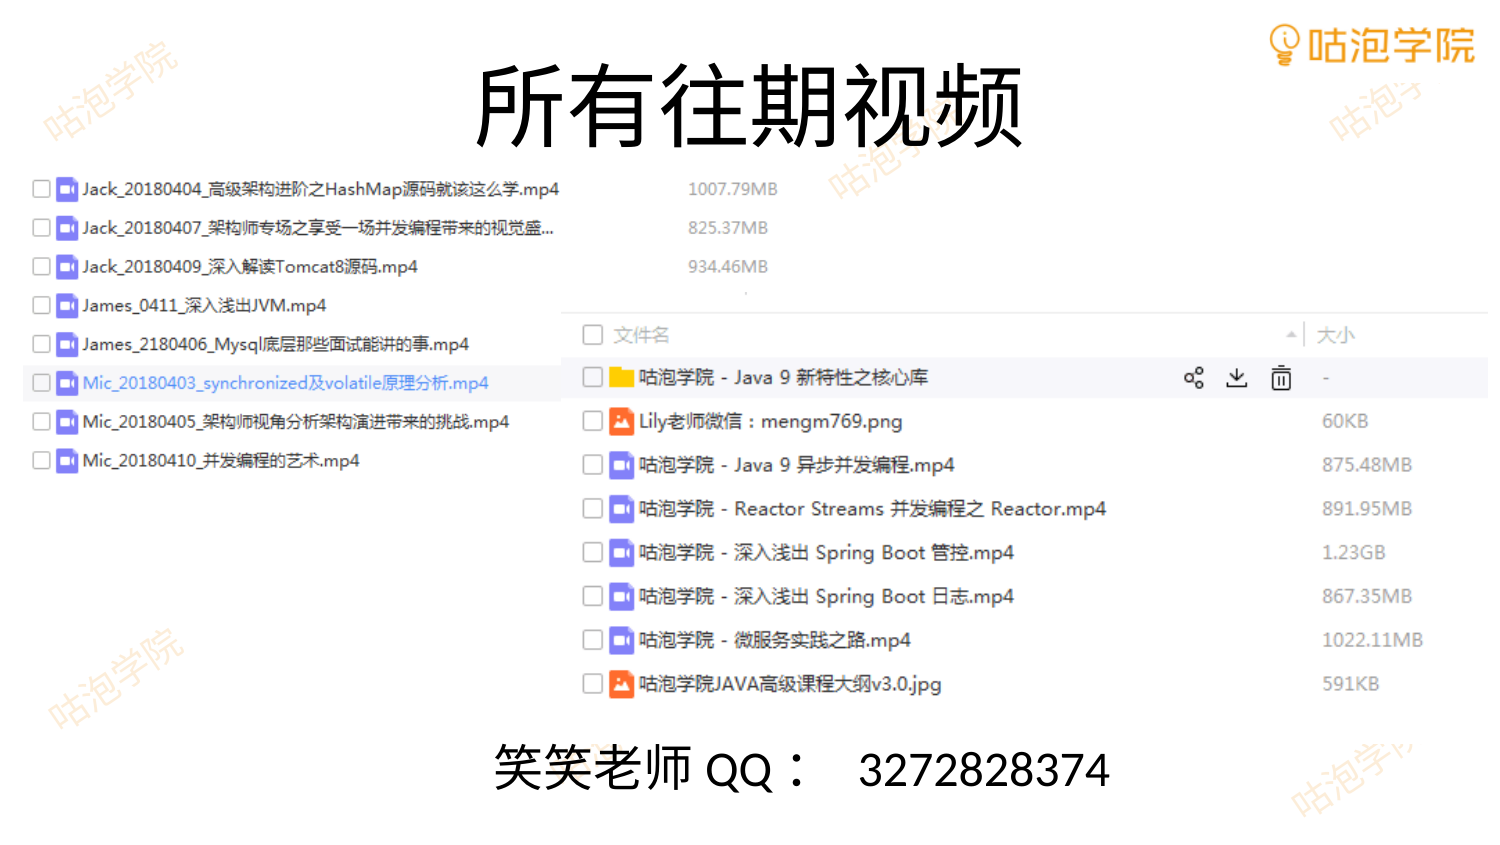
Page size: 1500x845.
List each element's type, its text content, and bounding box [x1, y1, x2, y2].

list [23, 161, 807, 494]
title 所有往期视频 [75, 33, 1425, 175]
text_box 笑笑老师QQ： 3272828374 [478, 729, 1140, 804]
picture [1269, 11, 1477, 83]
picture [560, 291, 1488, 744]
